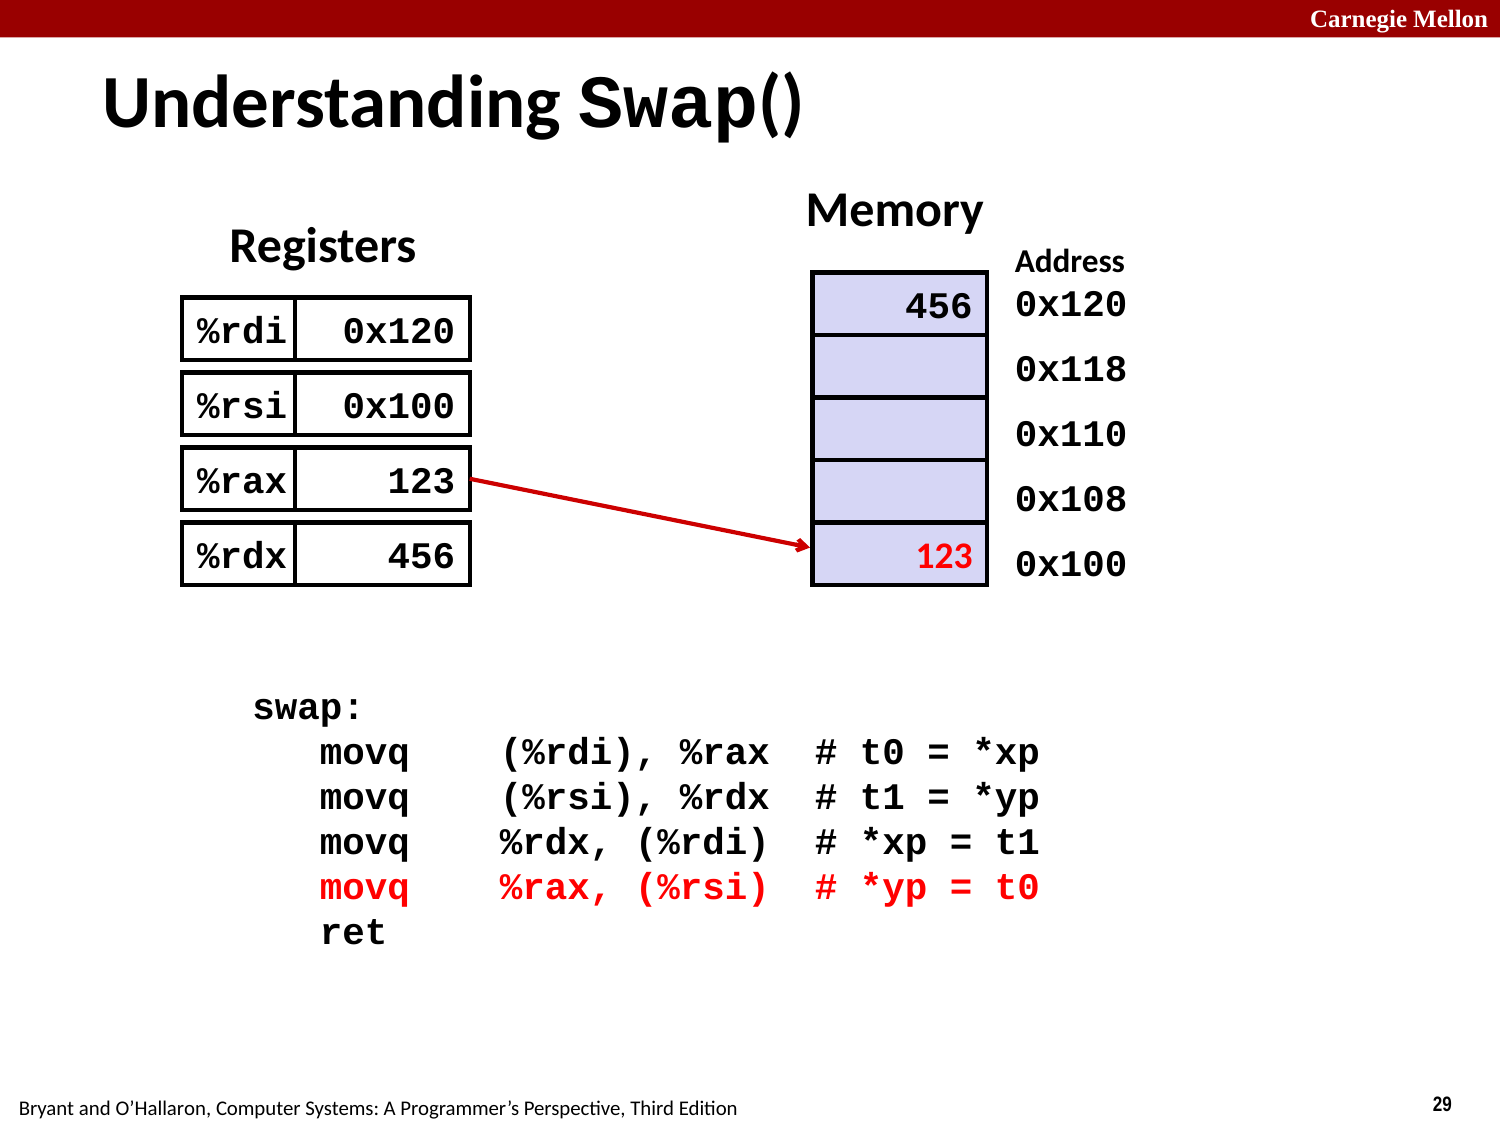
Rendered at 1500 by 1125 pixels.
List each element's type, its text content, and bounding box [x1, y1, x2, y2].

text_box 456 [812, 272, 988, 335]
text_box Memory [790, 169, 1000, 245]
text_box [812, 460, 988, 522]
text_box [999, 231, 1201, 592]
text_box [469, 478, 811, 548]
text_box Registers [214, 205, 432, 281]
text_box [812, 335, 988, 397]
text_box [181, 297, 470, 586]
text_box [812, 397, 988, 460]
text_box 123 [812, 522, 988, 585]
text_box swap: movq (%rdi), %rax # t0 = *xp movq (%rsi), %rdx # t1 = *yp movq %rdx, (%rdi) # *xp = t1 movq %rax, (%rsi) # *yp = t0 ret [237, 674, 1200, 960]
title Understanding Swap() [87, 49, 1134, 145]
